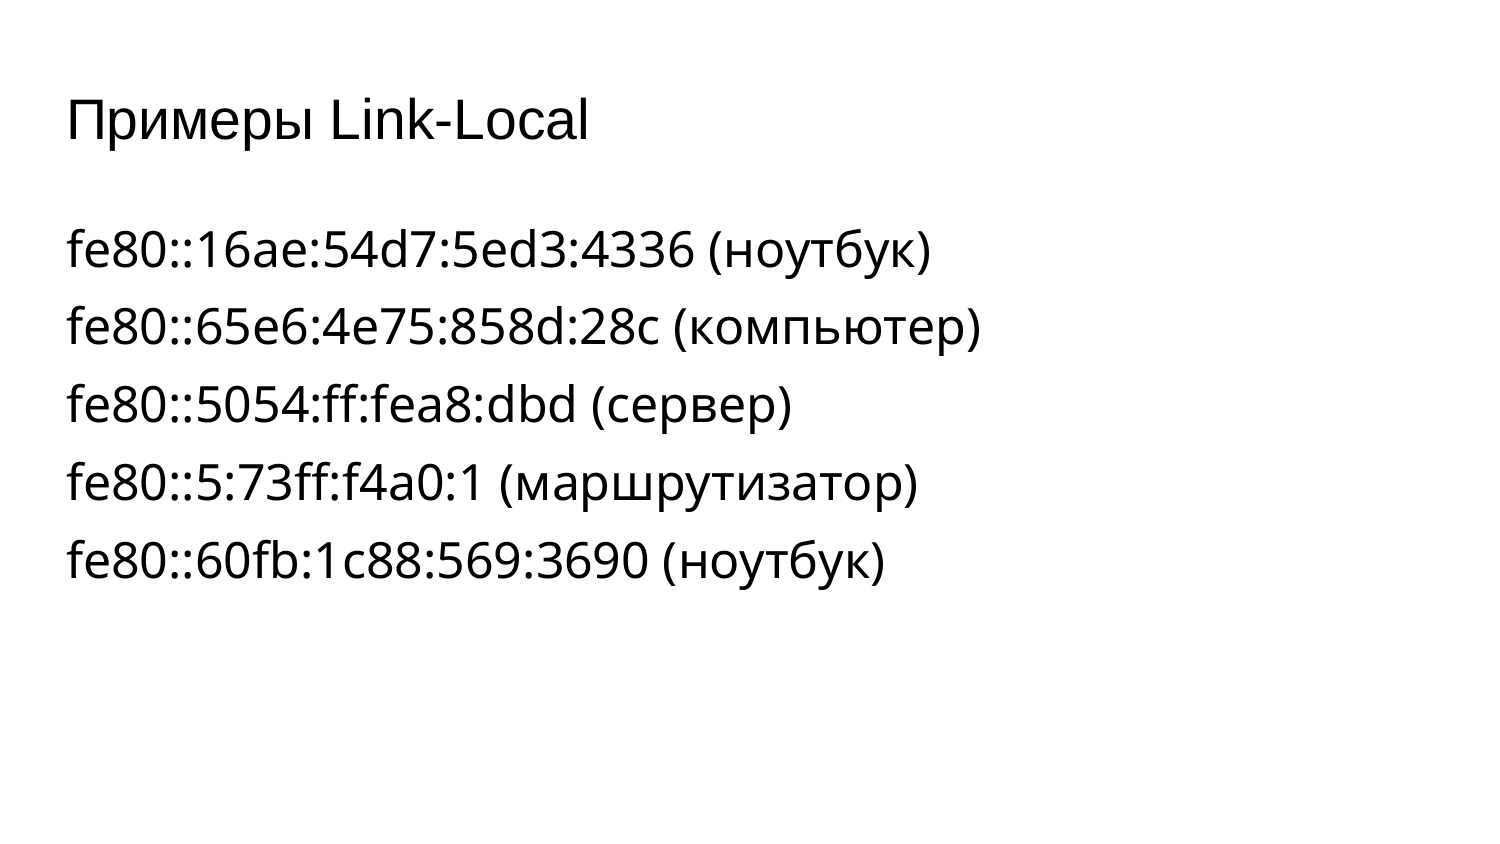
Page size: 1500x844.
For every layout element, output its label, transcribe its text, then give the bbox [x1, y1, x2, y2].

list fe80::16ae:54d7:5ed3:4336 (ноутбук) fe80::65e6:4e75:858d:28c (компьютер) fe80::5054:ff:fea8:dbd (сервер) fe80::5:73ff:f4a0:1 (маршрутизатор) fe80::60fb:1c88:569:3690 (ноутбук) [51, 189, 1449, 750]
title Примеры Link-Local [51, 72, 1449, 167]
